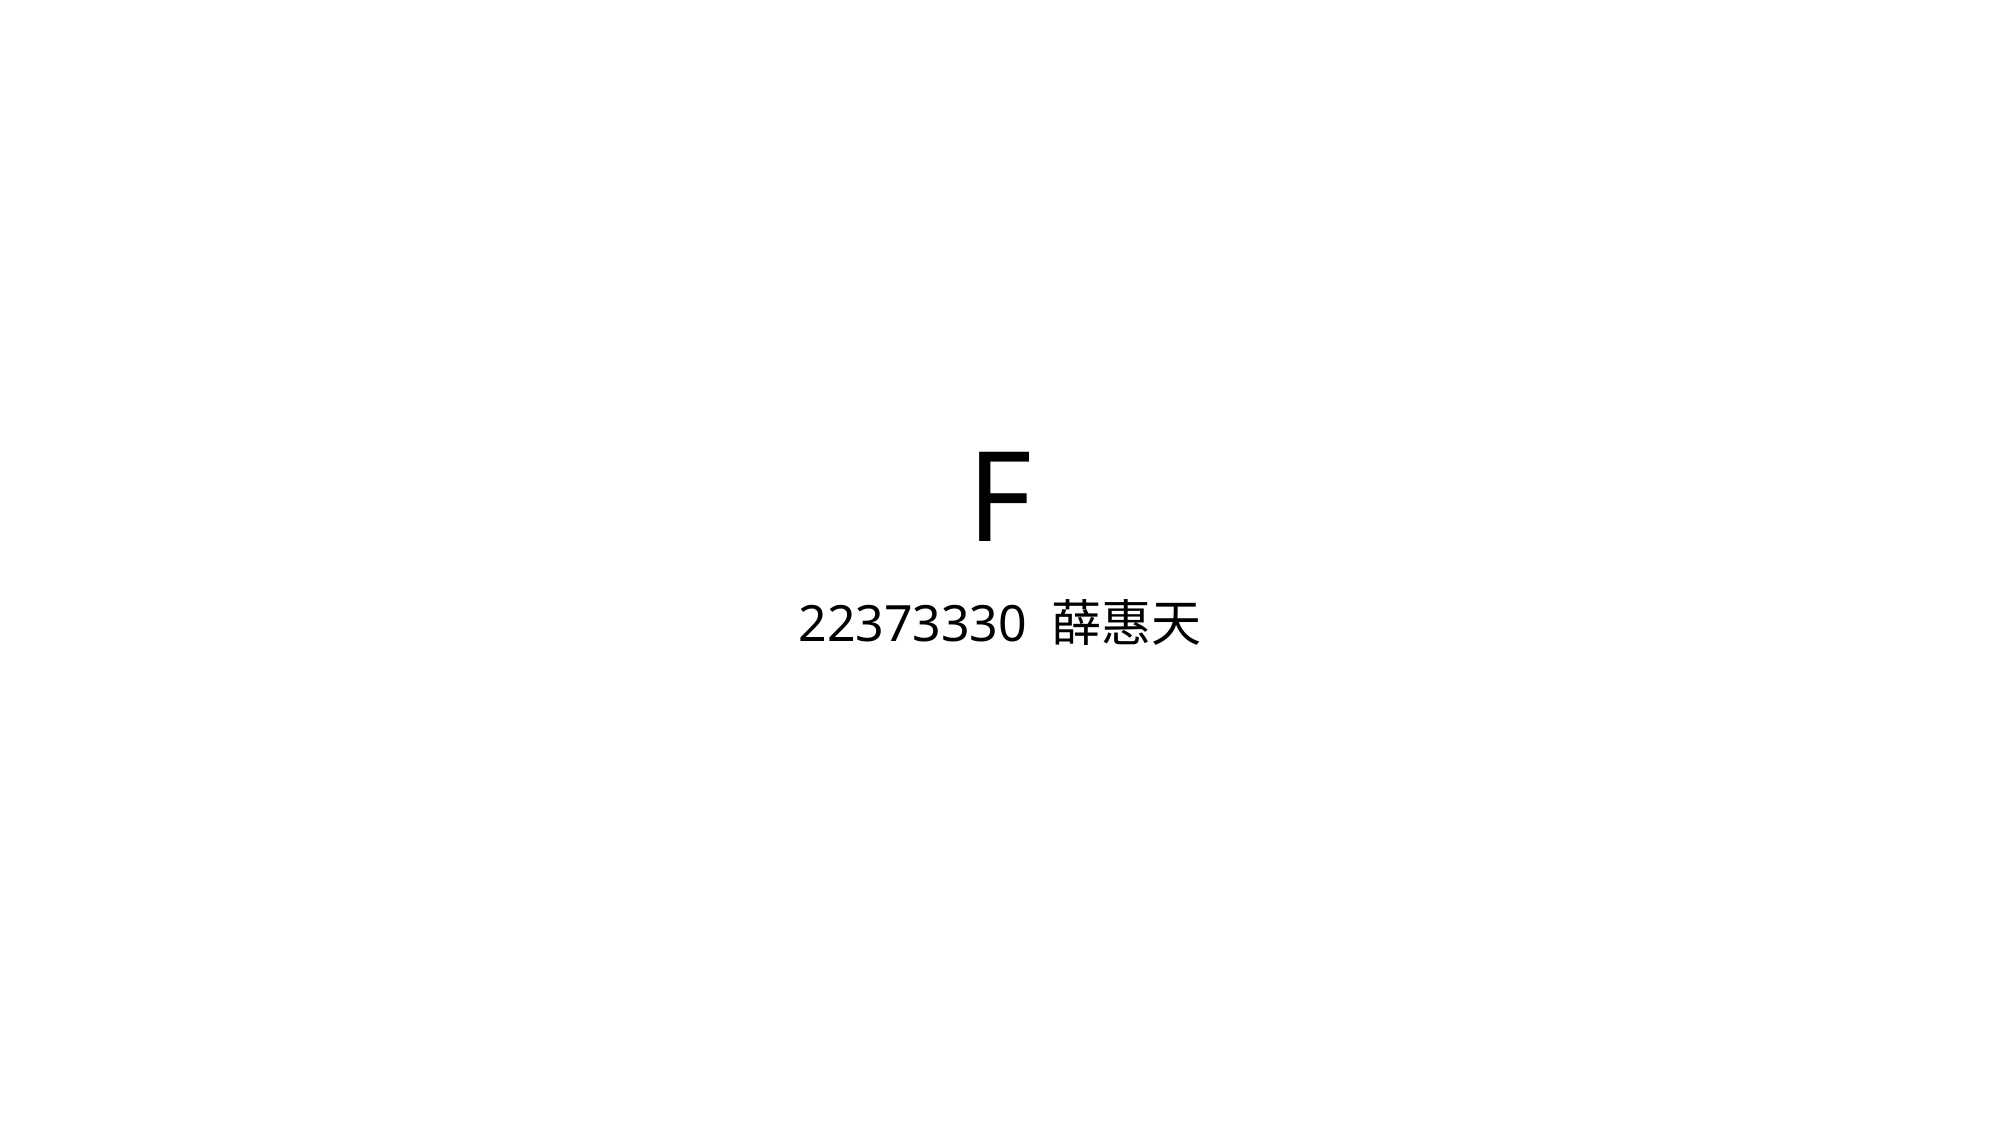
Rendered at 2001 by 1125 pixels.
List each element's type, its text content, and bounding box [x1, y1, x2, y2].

subtitle 22373330 薛惠天 [249, 590, 1750, 863]
title F [249, 184, 1750, 576]
